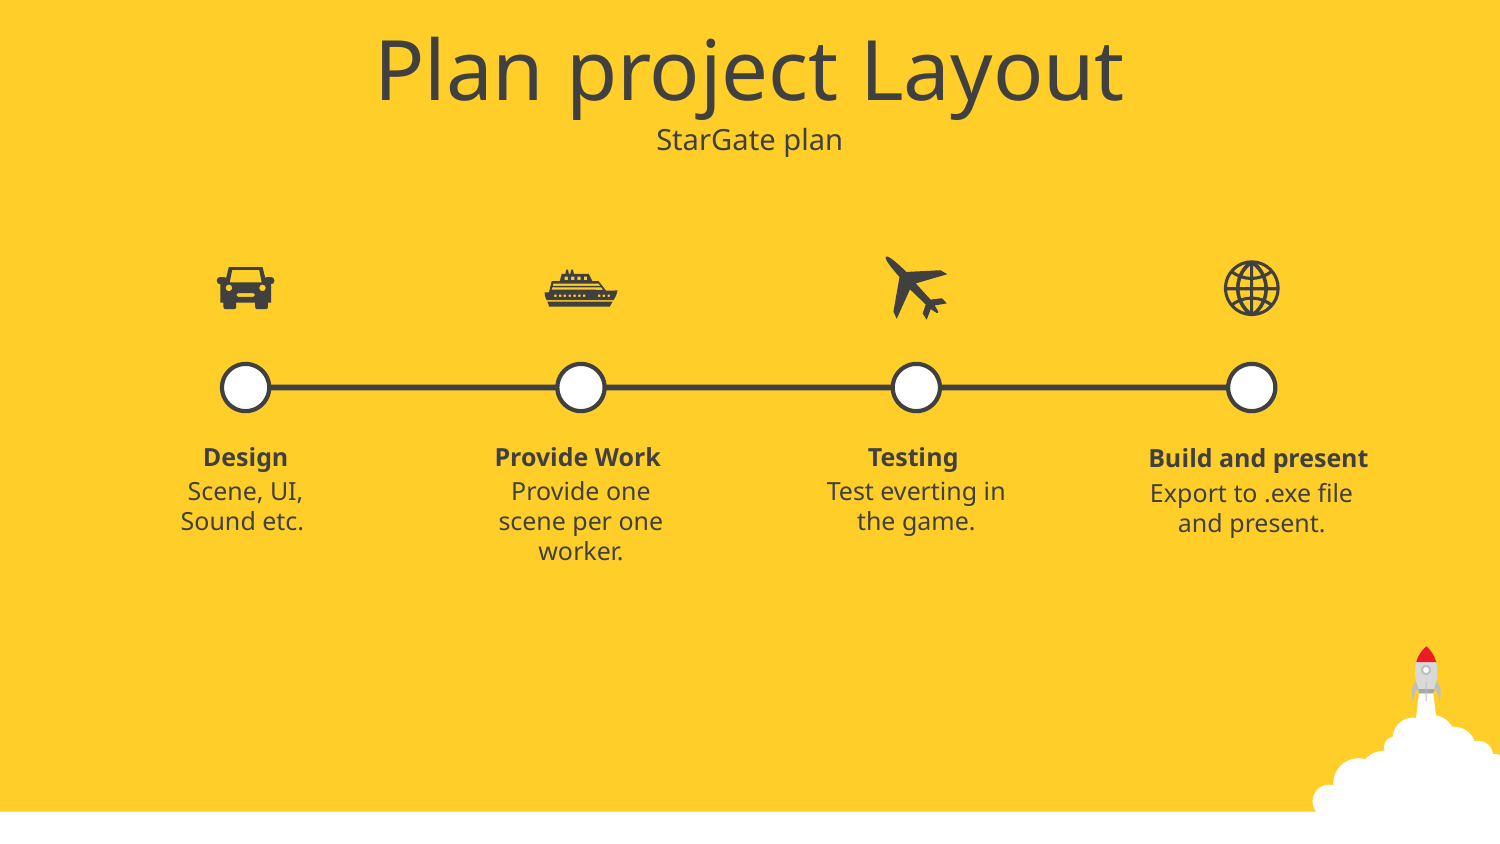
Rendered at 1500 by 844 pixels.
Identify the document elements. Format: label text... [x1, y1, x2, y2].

text_box [1226, 361, 1278, 414]
text_box [542, 267, 620, 309]
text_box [472, 433, 690, 575]
text_box [555, 361, 607, 414]
list Plan project Layout [0, 20, 1500, 114]
text_box [219, 361, 272, 414]
text_box [607, 382, 891, 393]
text_box [271, 382, 555, 393]
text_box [1110, 435, 1393, 547]
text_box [807, 433, 1026, 545]
text_box [890, 361, 943, 414]
list StarGate plan [0, 114, 1500, 162]
text_box [214, 265, 277, 312]
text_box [136, 433, 355, 545]
text_box [883, 254, 950, 322]
text_box [1221, 258, 1282, 319]
text_box [942, 382, 1226, 393]
